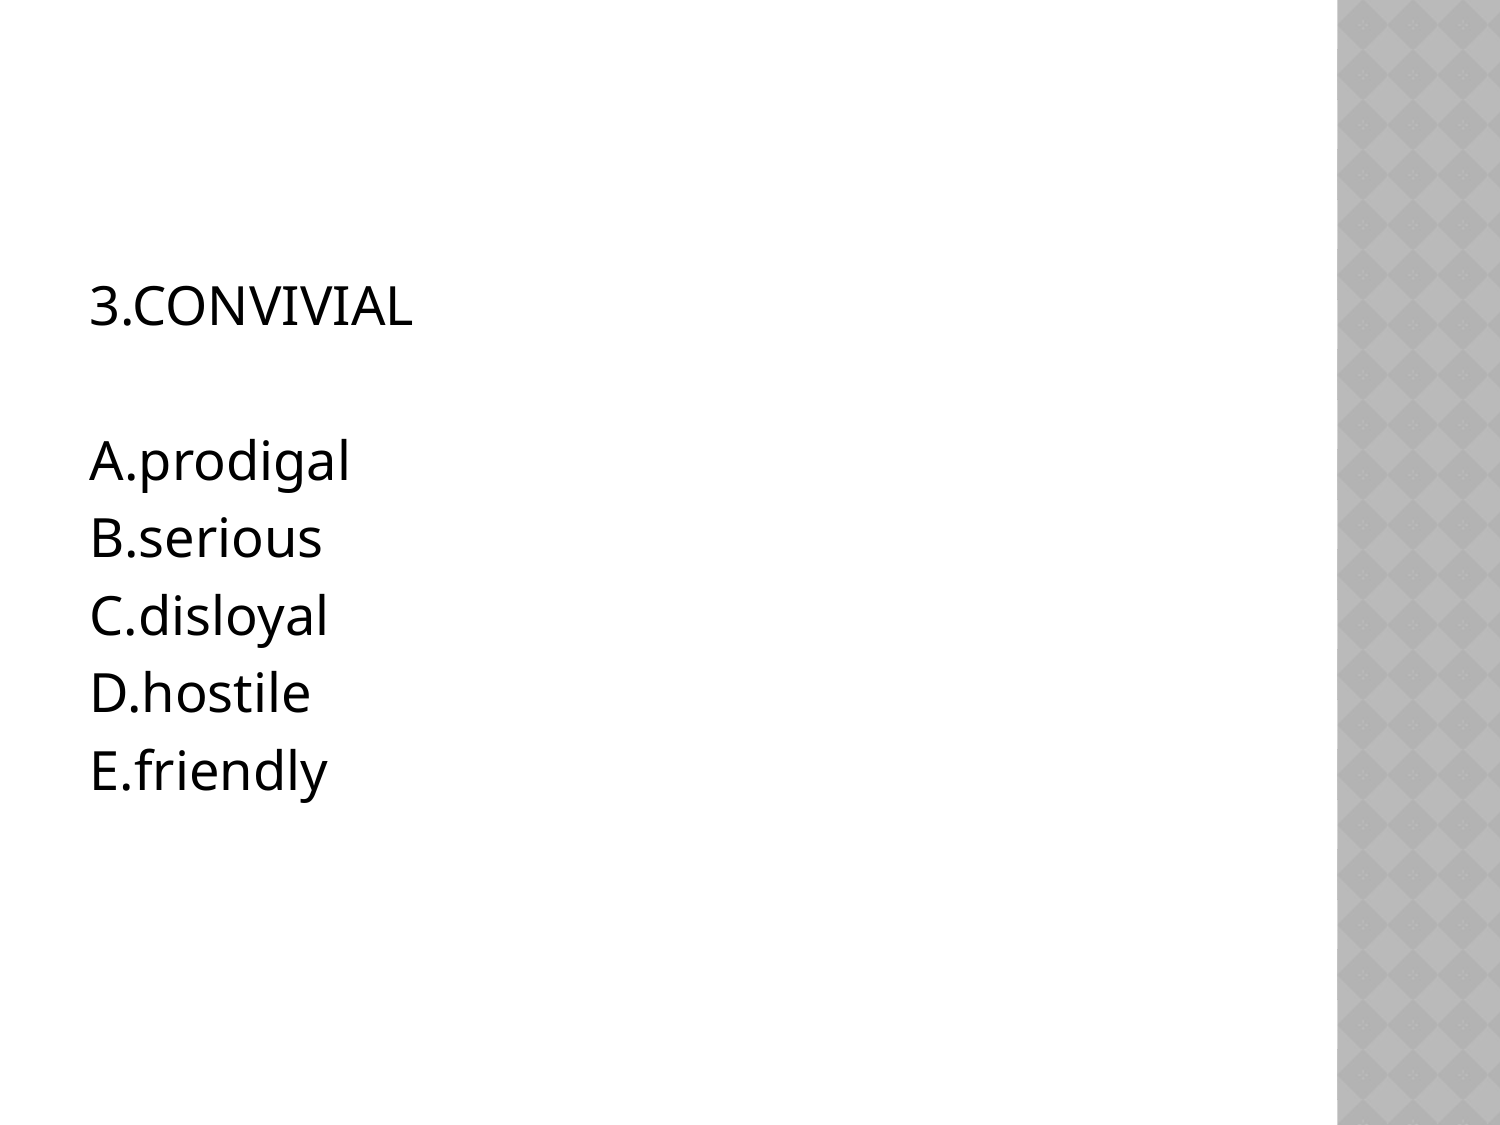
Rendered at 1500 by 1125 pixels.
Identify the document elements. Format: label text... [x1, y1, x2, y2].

list 3.CONVIVIAL A.prodigal B.serious C.disloyal D.hostile E.friendly [75, 264, 1263, 1059]
